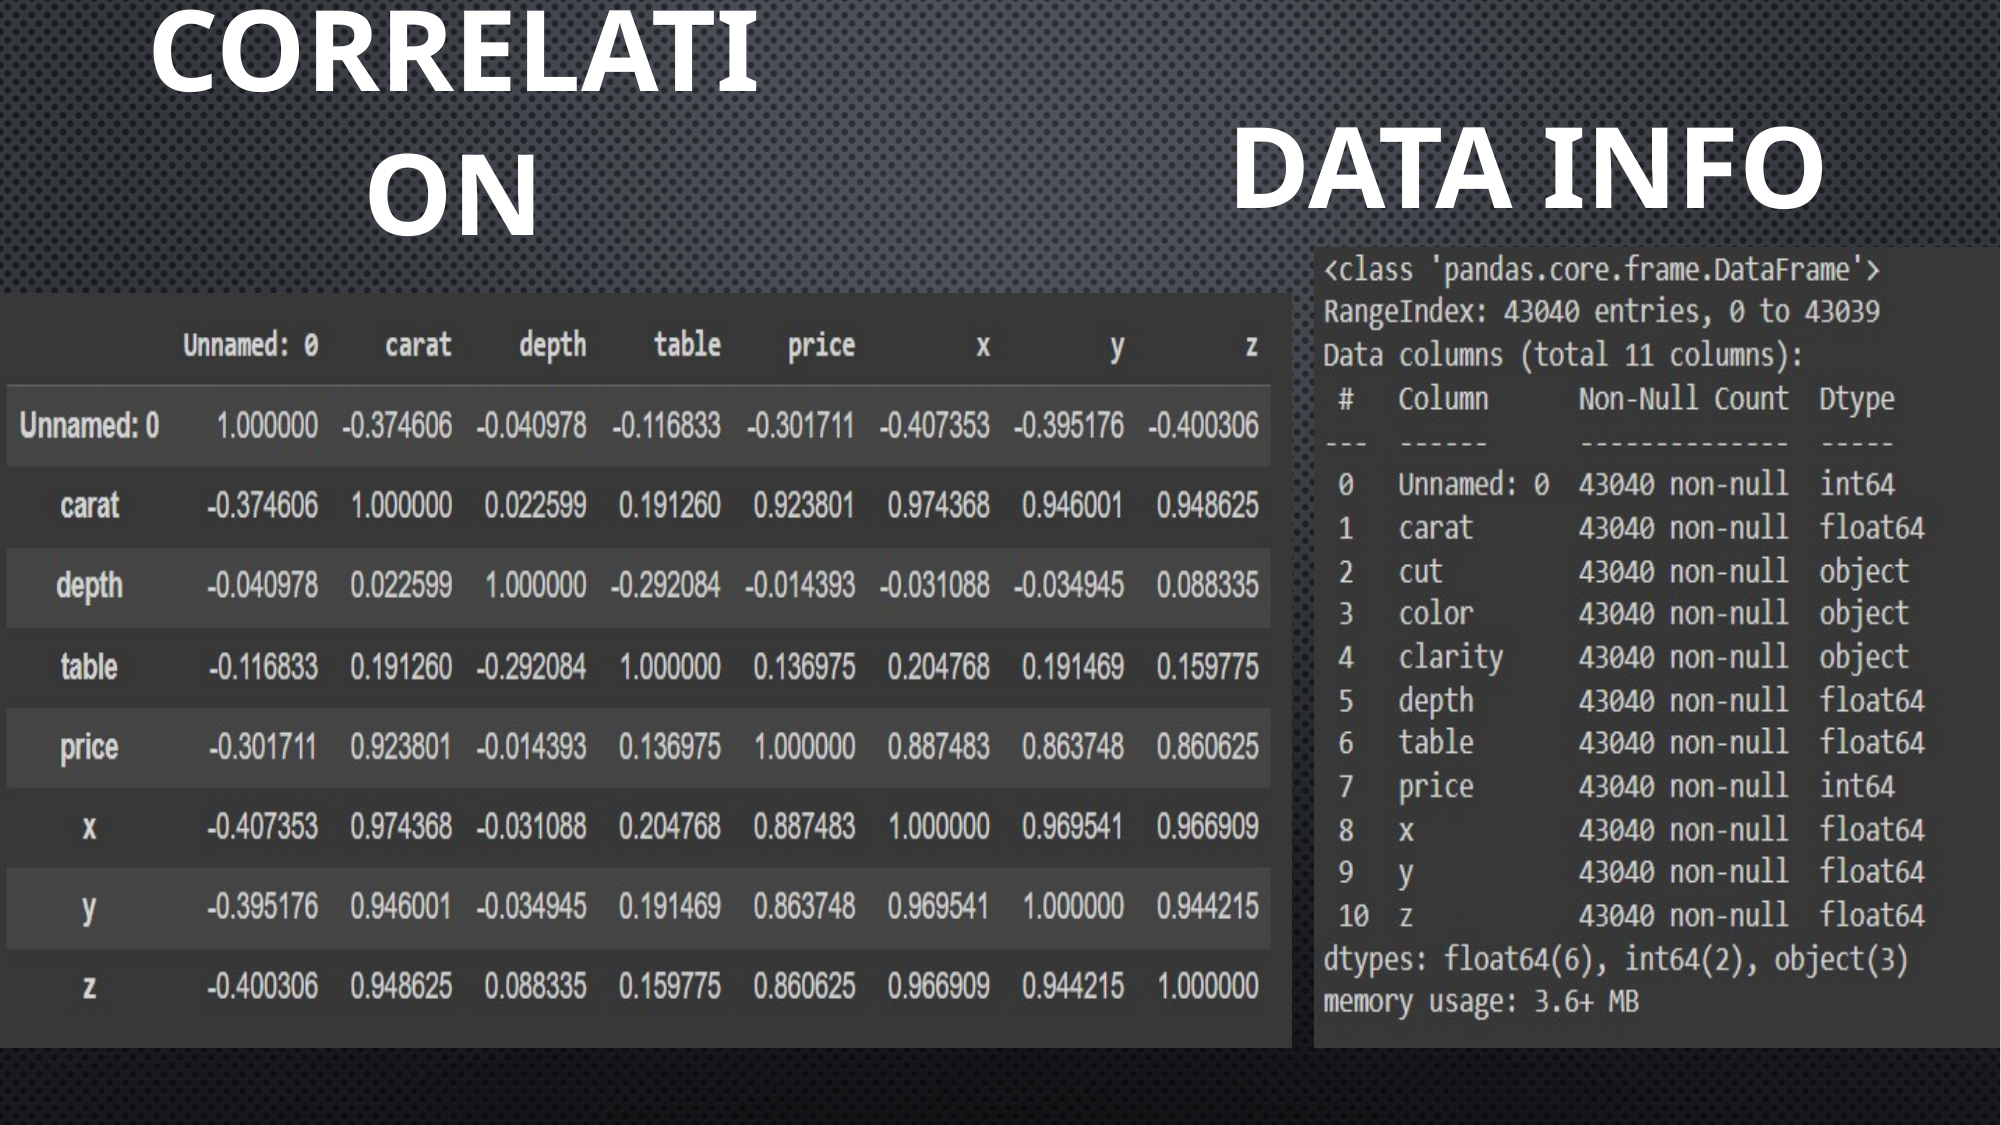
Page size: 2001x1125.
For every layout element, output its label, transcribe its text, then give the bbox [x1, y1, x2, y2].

picture [1313, 247, 2000, 1048]
text_box CORRELATION [102, 160, 806, 266]
picture [0, 293, 1293, 1048]
text_box Data INFO [1141, 133, 1845, 238]
